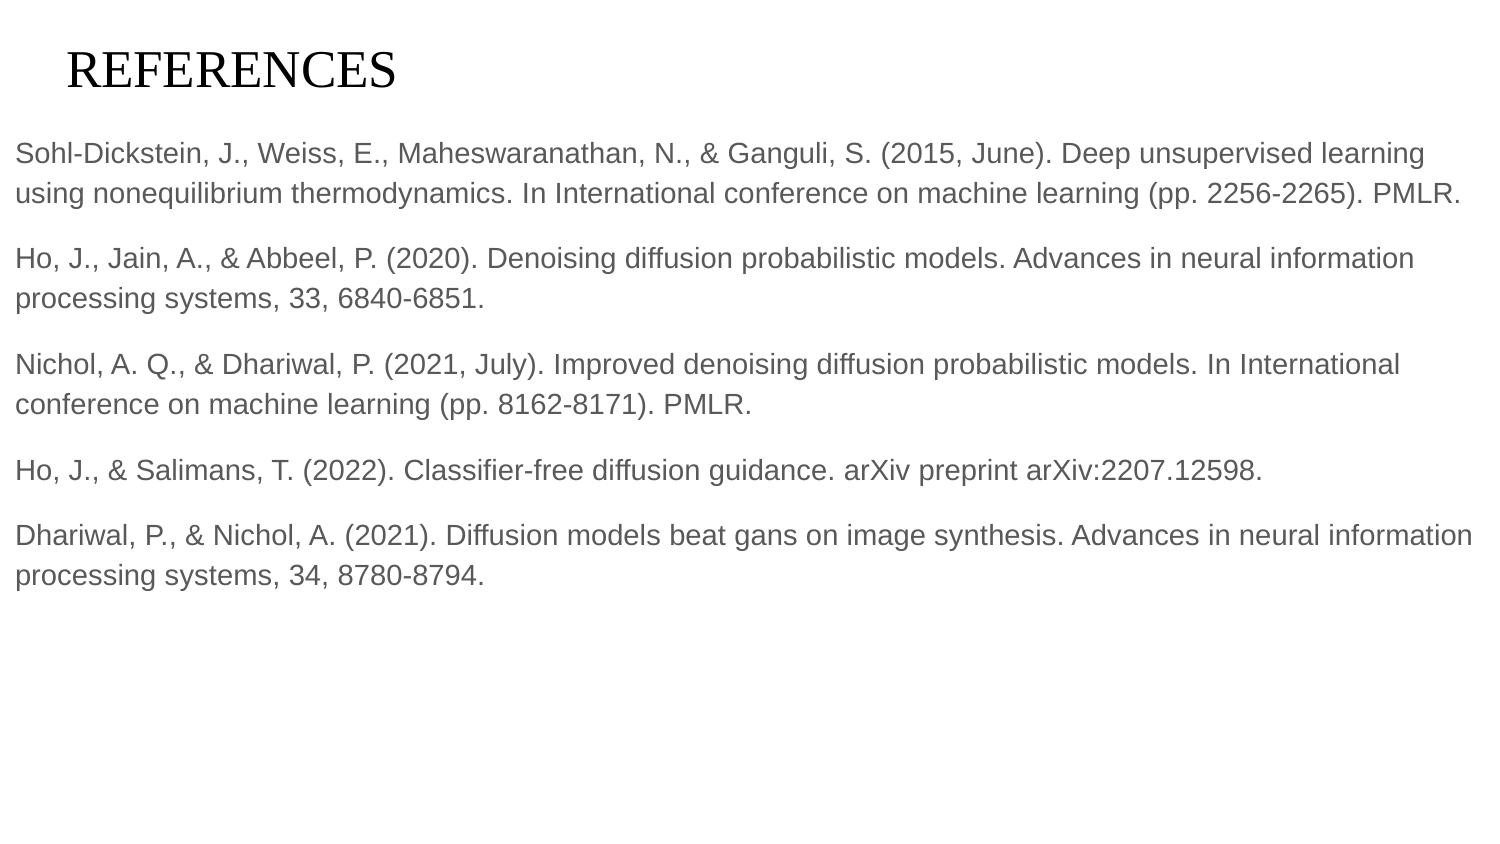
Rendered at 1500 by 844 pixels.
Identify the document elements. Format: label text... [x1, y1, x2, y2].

title REFERENCES [51, 19, 1449, 113]
list Sohl-Dickstein, J., Weiss, E., Maheswaranathan, N., & Ganguli, S. (2015, June). Deep unsupervised learning using nonequilibrium thermodynamics. In International conference on machine learning (pp. 2256-2265). PMLR. Ho, J., Jain, A., & Abbeel, P. (2020). Denoising diffusion probabilistic models. Advances in neural information processing systems, 33, 6840-6851. Nichol, A. Q., & Dhariwal, P. (2021, July). Improved denoising diffusion probabilistic models. In International conference on machine learning (pp. 8162-8171). PMLR. Ho, J., & Salimans, T. (2022). Classifier-free diffusion guidance. arXiv preprint arXiv:2207.12598. Dhariwal, P., & Nichol, A. (2021). Diffusion models beat gans on image synthesis. Advances in neural information processing systems, 34, 8780-8794. [0, 113, 1500, 674]
